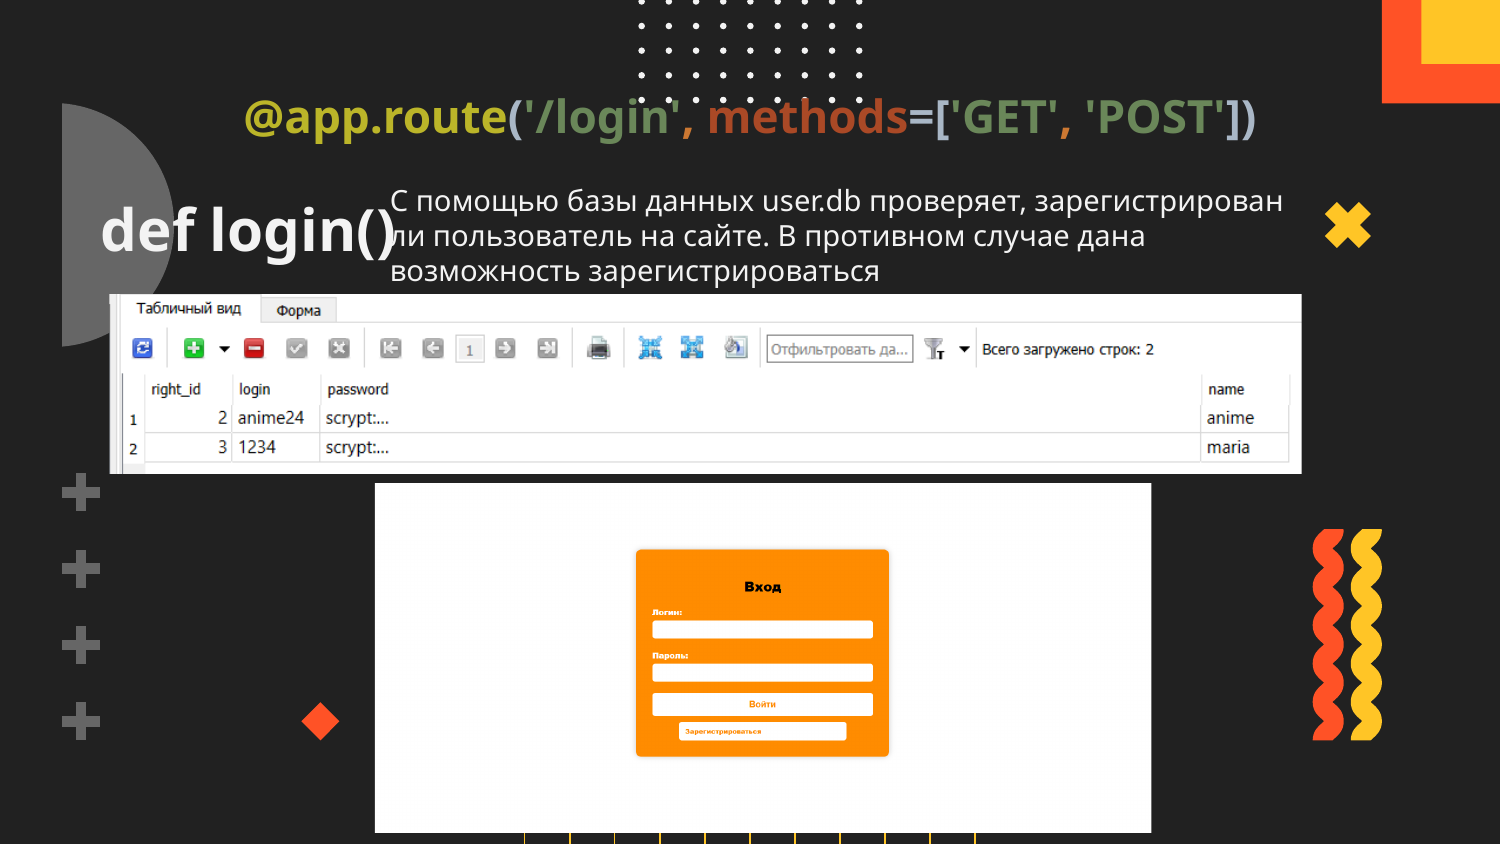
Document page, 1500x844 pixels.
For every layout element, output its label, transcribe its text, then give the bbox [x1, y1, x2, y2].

picture [374, 483, 1152, 833]
text_box С помощью базы данных user.db проверяет, зарегистрирован ли пользователь на сайте. В противном случае дана возможность зарегистрироваться [374, 166, 1326, 308]
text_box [1241, 599, 1454, 670]
text_box [301, 702, 340, 741]
text_box def login() [85, 195, 374, 279]
picture [109, 294, 1302, 474]
text_box [1326, 202, 1371, 249]
title @app.route('/login', methods=['GET', 'POST']) [118, 72, 1382, 167]
